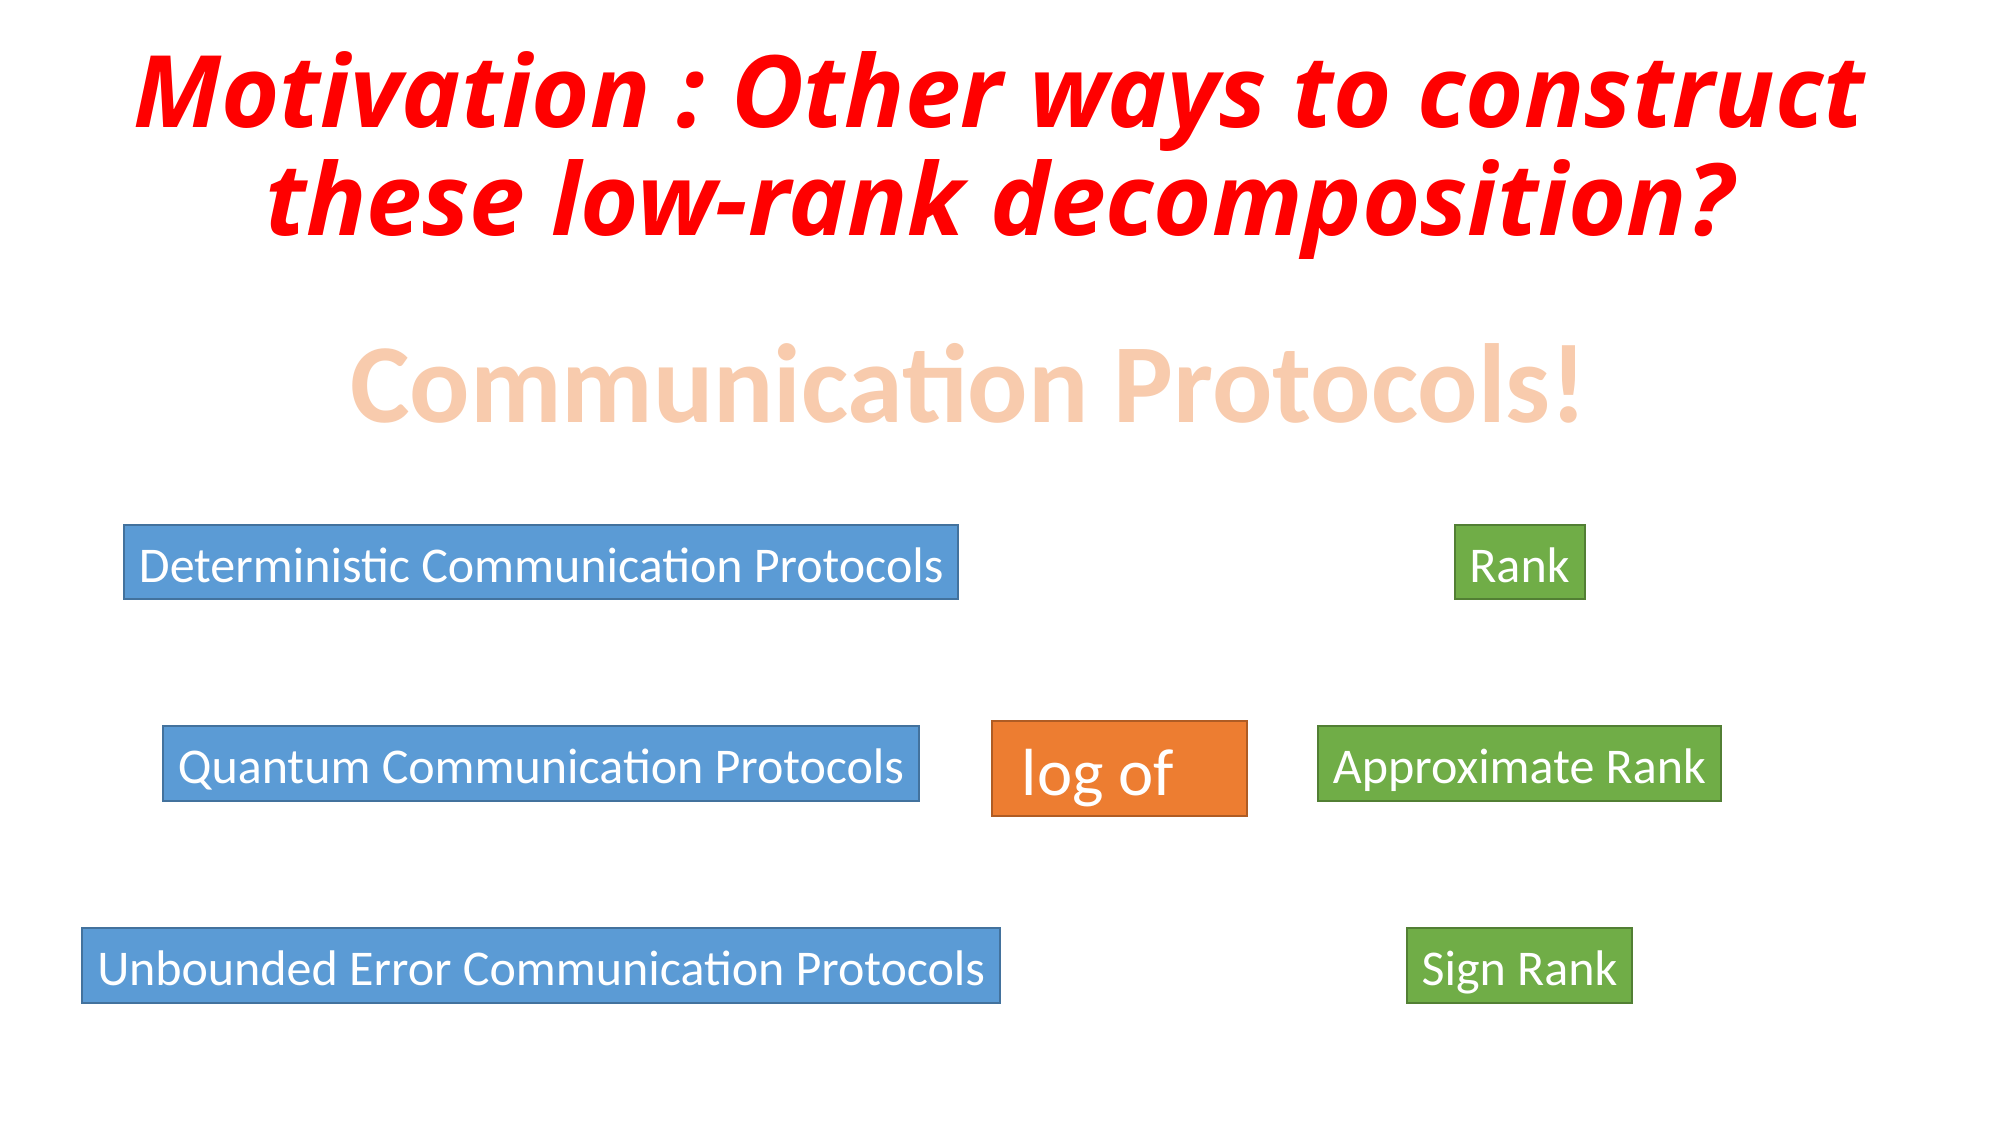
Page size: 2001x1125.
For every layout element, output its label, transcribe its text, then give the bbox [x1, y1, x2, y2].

text_box Deterministic Communication Protocols [123, 524, 959, 600]
text_box Unbounded Error Communication Protocols [81, 927, 1001, 1004]
text_box Quantum Communication Protocols [162, 725, 920, 802]
text_box Communication Protocols! [335, 302, 1604, 453]
text_box Approximate Rank [1317, 725, 1722, 802]
text_box Rank [1454, 524, 1586, 600]
text_box Sign Rank [1406, 927, 1633, 1004]
title Motivation : Other ways to construct these low-rank decomposition? [23, 48, 1977, 265]
